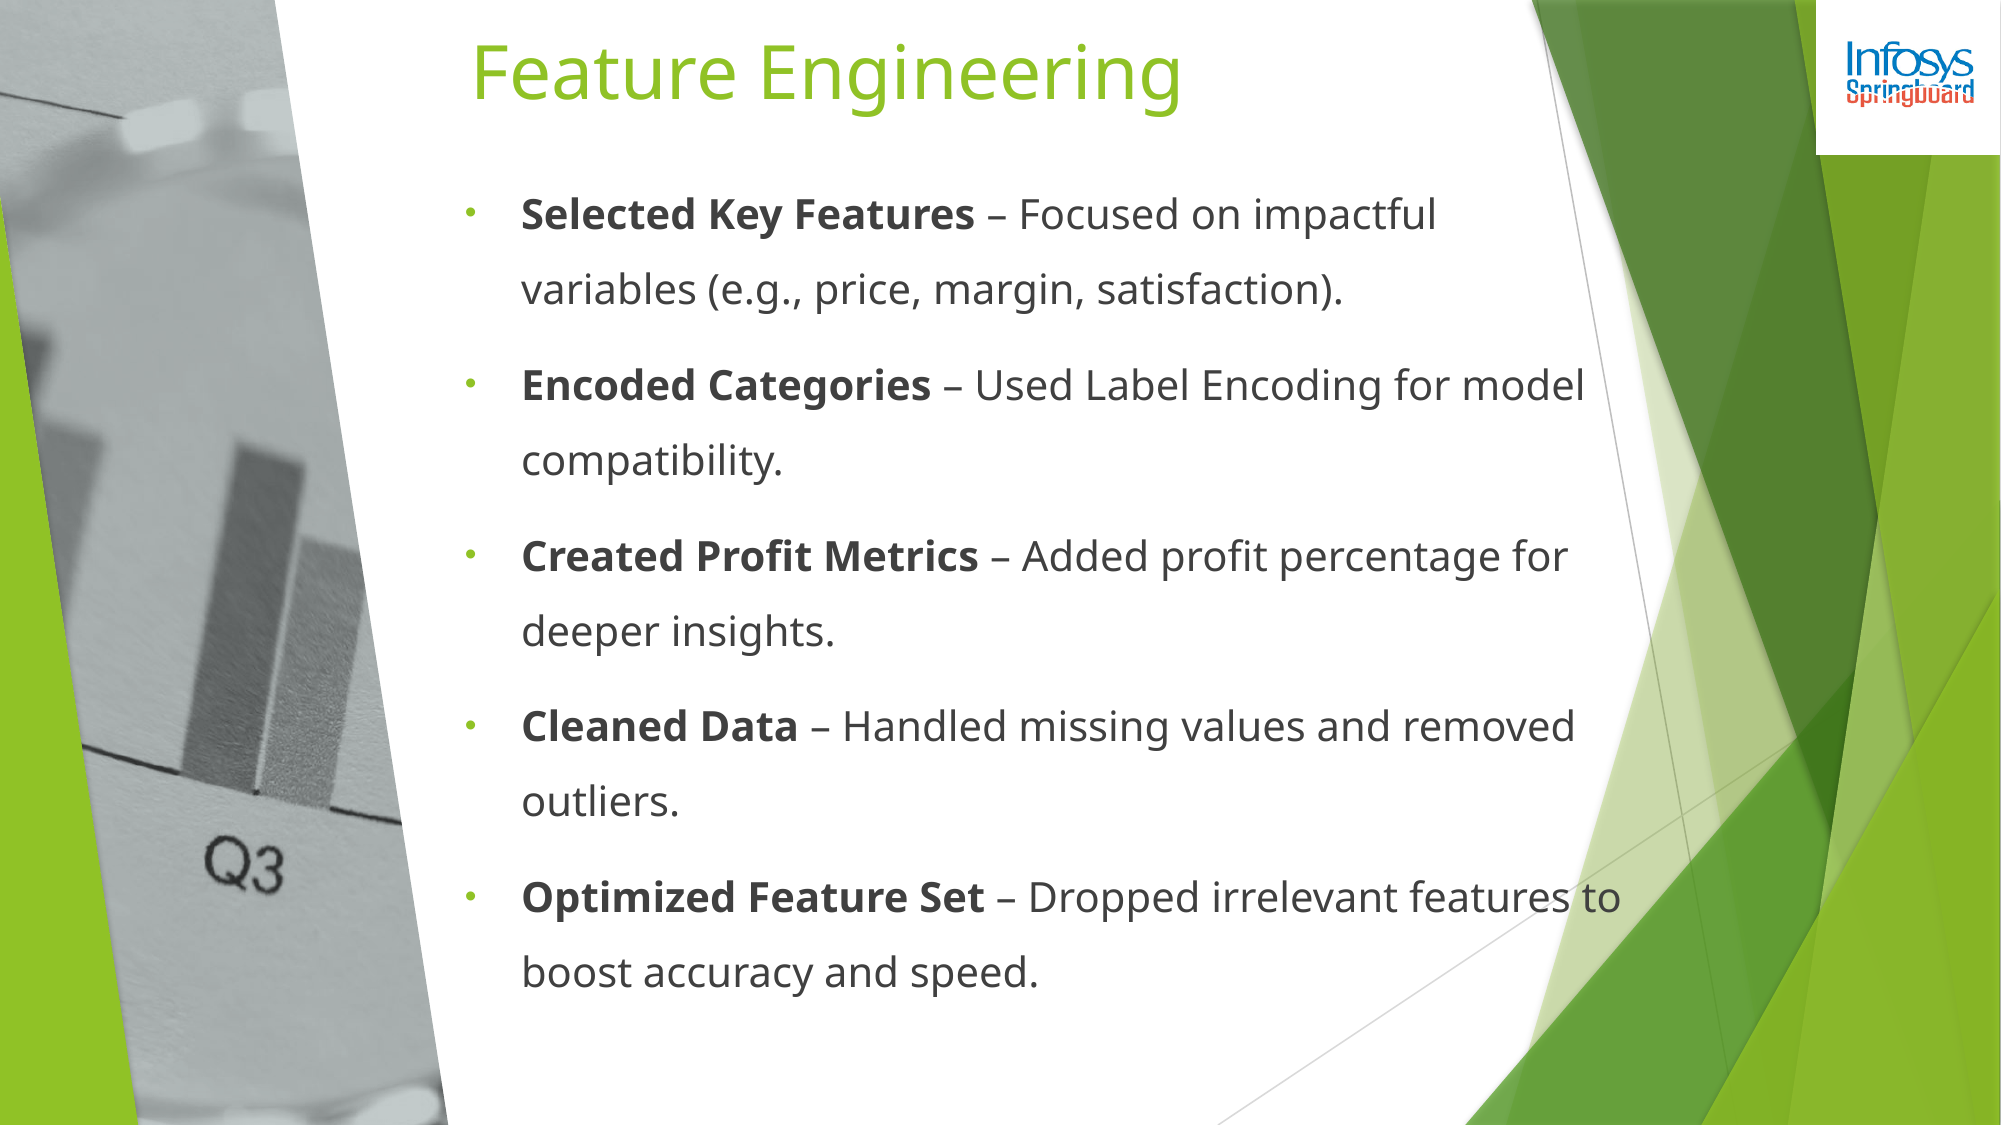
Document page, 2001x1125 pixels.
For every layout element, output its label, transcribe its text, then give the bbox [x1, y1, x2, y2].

title Feature Engineering [455, 16, 1520, 155]
list Selected Key Features – Focused on impactful variables (e.g., price, margin, satisfaction). Encoded Categories – Used Label Encoding for model compatibility. Created Profit Metrics – Added profit percentage for deeper insights. Cleaned Data – Handled missing values and removed outliers. Optimized Feature Set – Dropped irrelevant features to boost accuracy and speed. [452, 155, 1639, 1044]
picture [1815, 0, 2000, 156]
picture [0, 0, 449, 1125]
